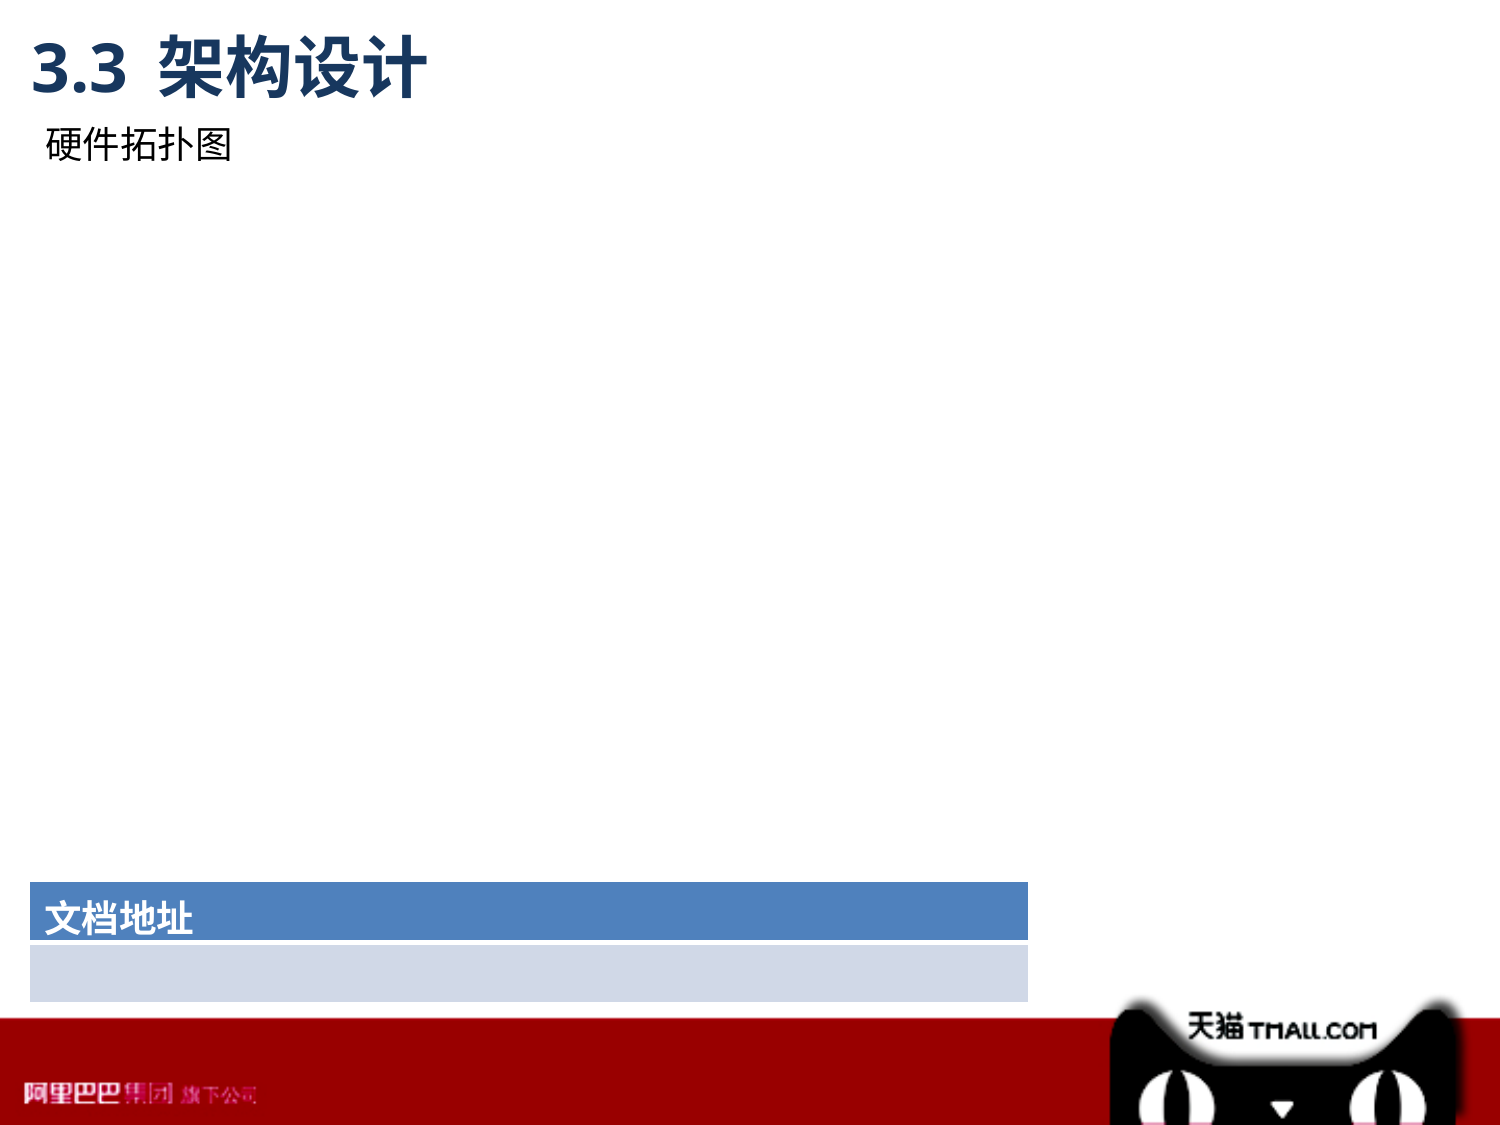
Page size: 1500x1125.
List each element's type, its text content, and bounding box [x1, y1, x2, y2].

picture [0, 0, 1500, 1125]
table_header 文档地址 [30, 882, 1028, 940]
text_box 硬件拓扑图 [30, 113, 248, 174]
table_cell [30, 945, 1028, 1002]
text_box 3.3 架构设计 [16, 17, 707, 114]
